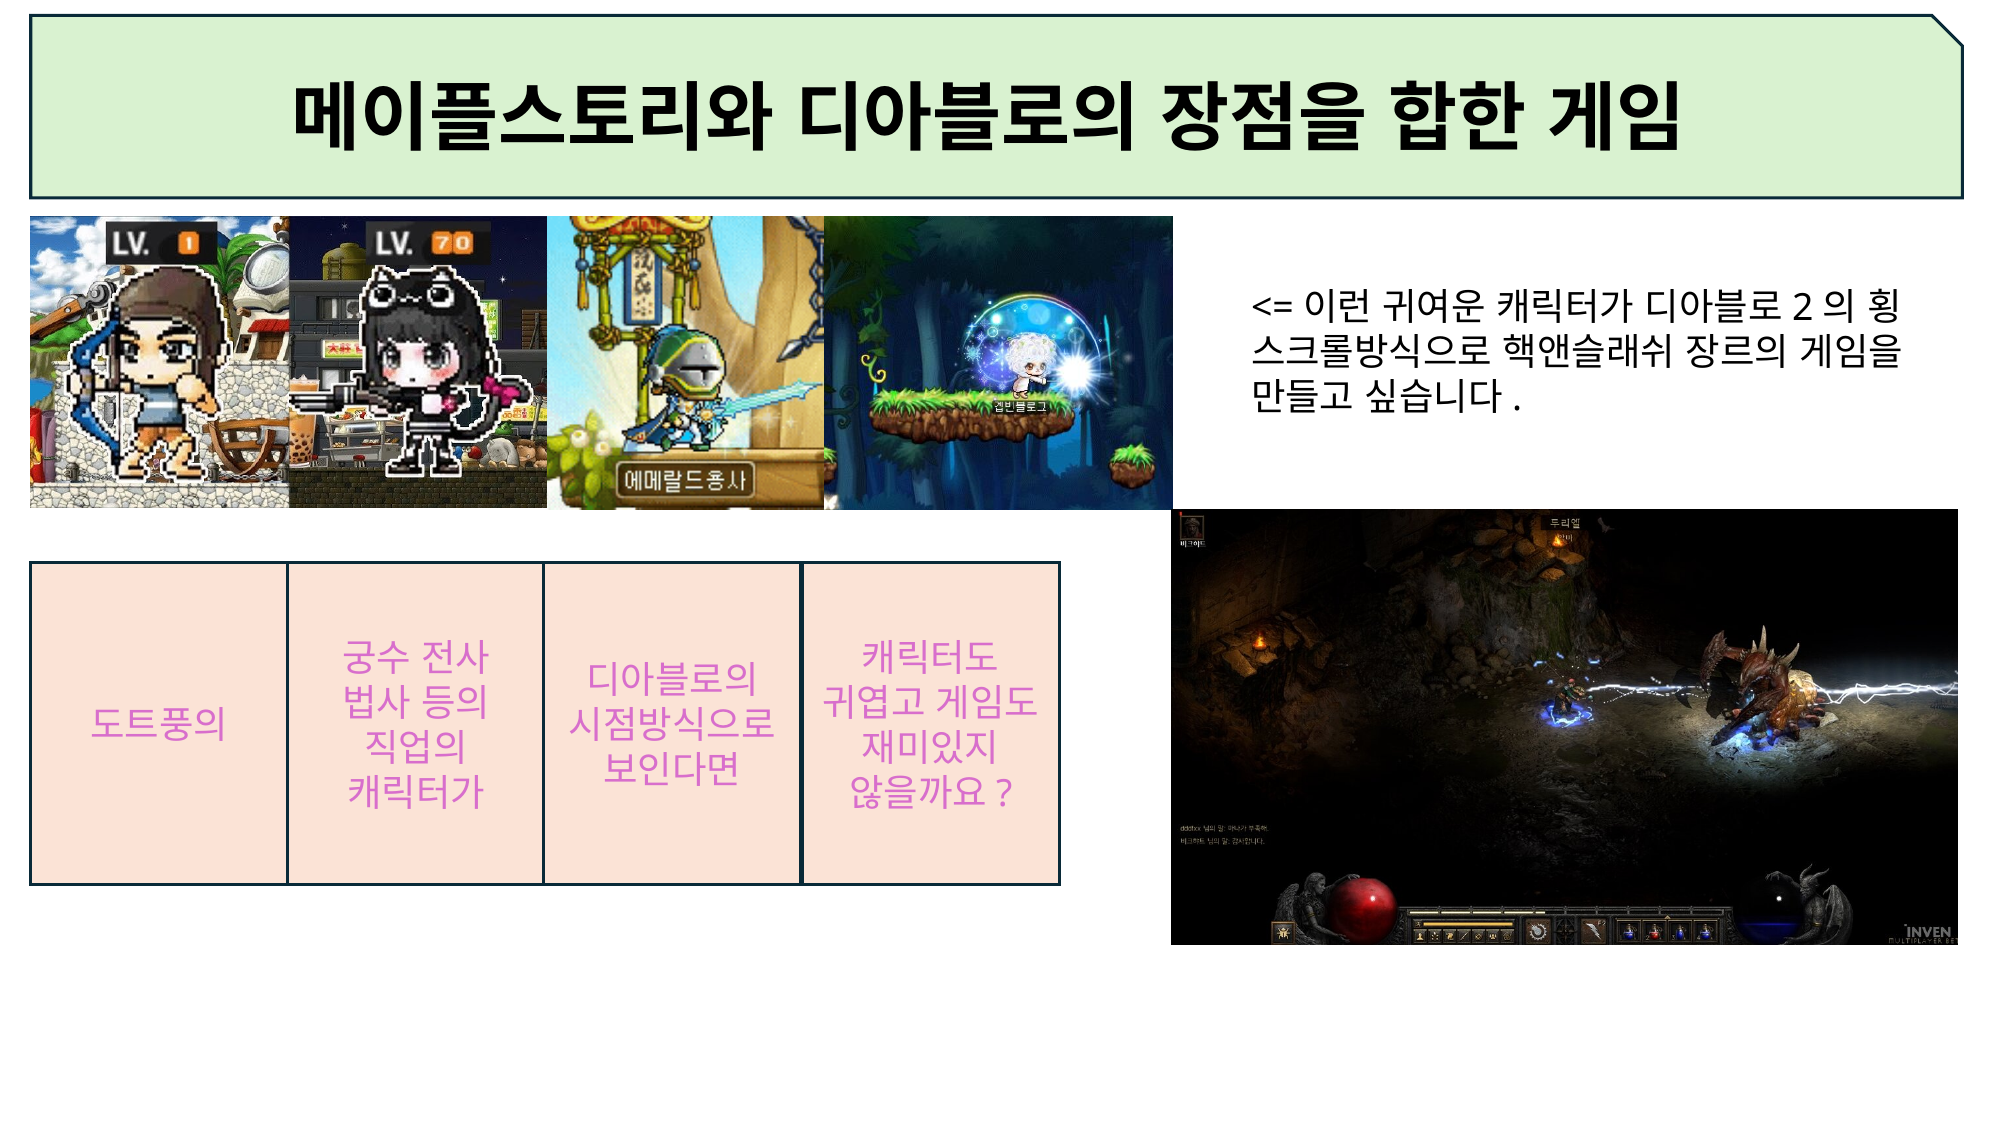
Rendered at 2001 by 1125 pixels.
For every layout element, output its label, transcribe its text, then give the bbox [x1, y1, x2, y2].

picture [30, 216, 1958, 946]
text_box 메이플스토리와 디아블로의 장점을 합한 게임 [29, 13, 1964, 200]
text_box <=이런 귀여운 캐릭터가 디아블로2의 횡 스크롤방식으로 핵앤슬래쉬 장르의 게임을 만들고 싶습니다. [1236, 275, 1958, 471]
text_box 캐릭터도 귀엽고 게임도 재미있지 않을까요? [801, 561, 1061, 886]
text_box 디아블로의 시점방식으로 보인다면 [542, 561, 801, 886]
text_box 도트풍의 [29, 561, 286, 886]
text_box 궁수 전사 법사 등의 직업의 캐릭터가 [286, 561, 542, 886]
